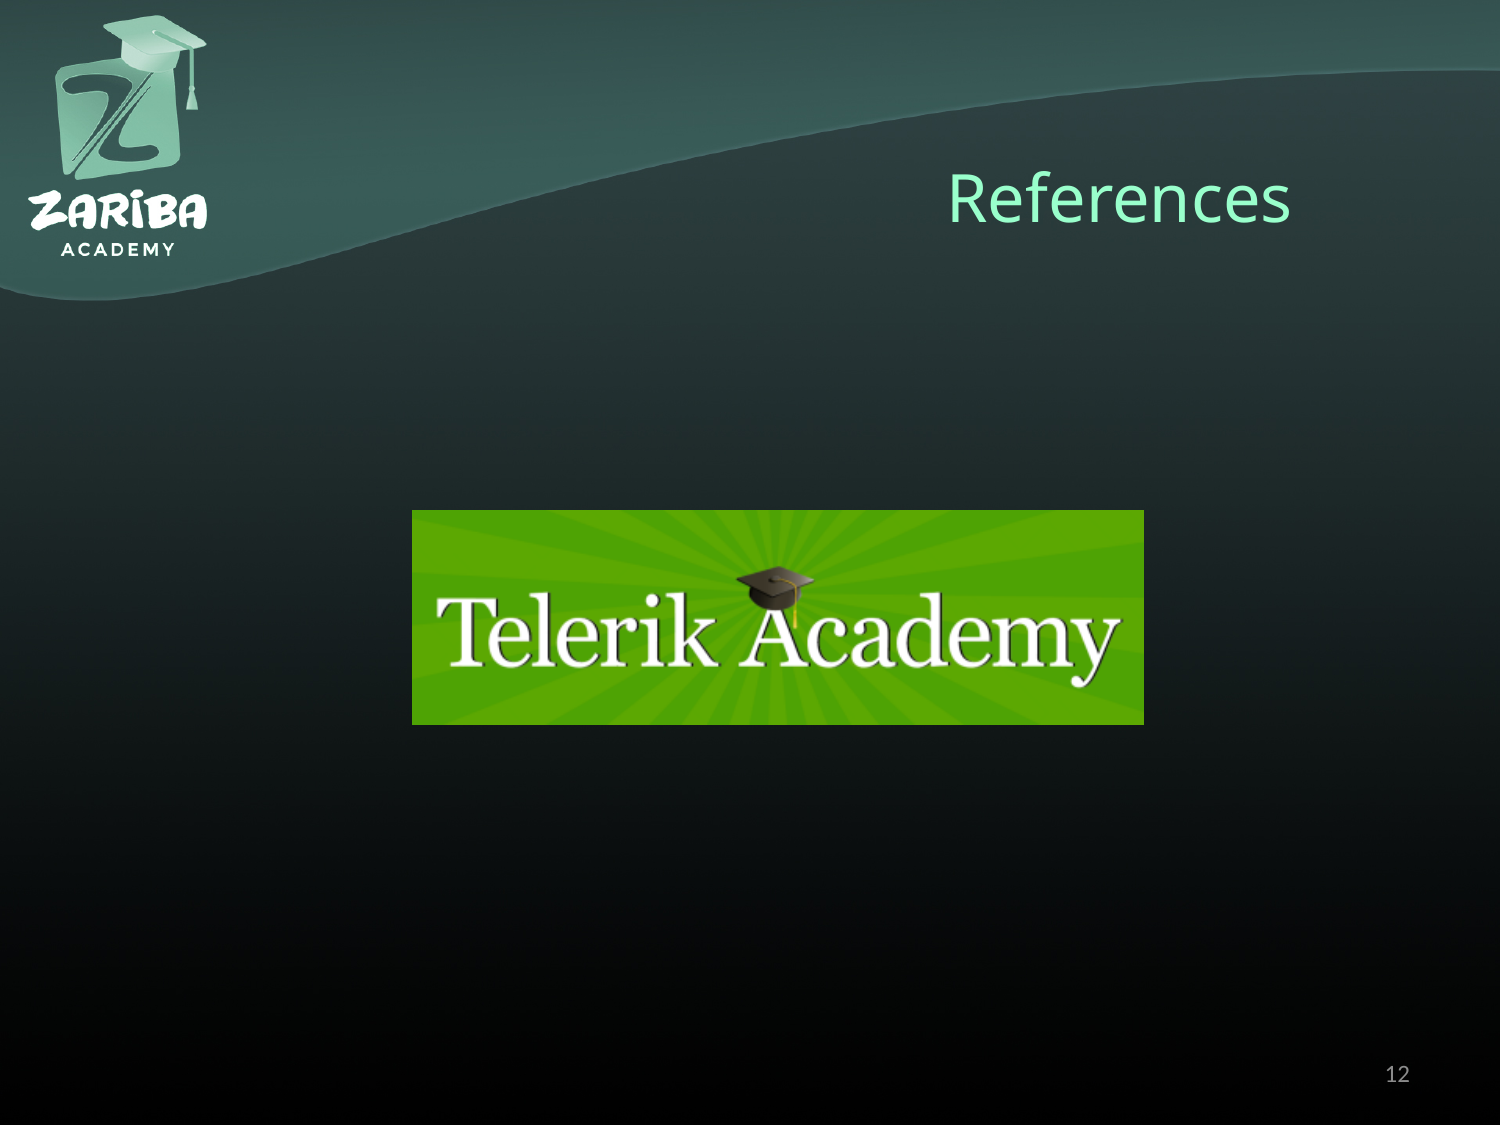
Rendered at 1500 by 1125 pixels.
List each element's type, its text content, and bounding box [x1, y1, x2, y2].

text_box References [562, 75, 1500, 317]
picture [0, 0, 1500, 1125]
slide_number 12 [1074, 1042, 1425, 1103]
